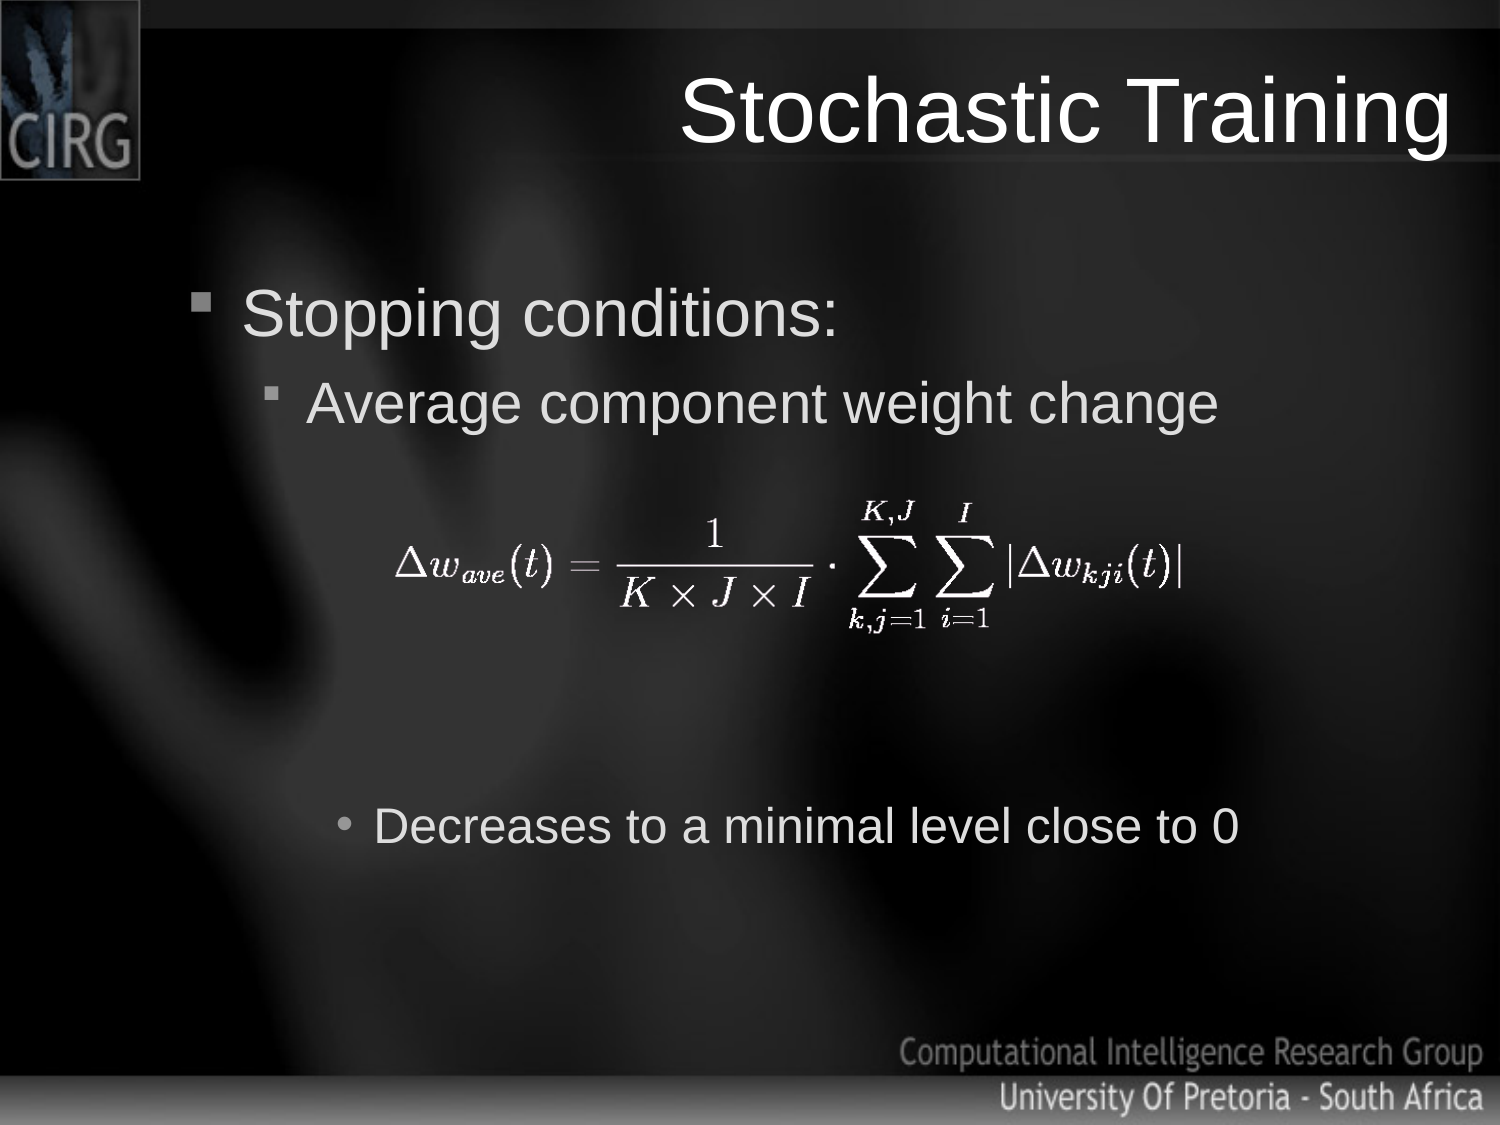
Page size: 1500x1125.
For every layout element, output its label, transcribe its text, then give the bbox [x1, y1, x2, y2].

picture [0, 0, 1500, 1125]
title Stochastic Training [171, 31, 1470, 182]
list Stopping conditions: Average component weight change Decreases to a minimal level close to 0 [171, 262, 1470, 1004]
